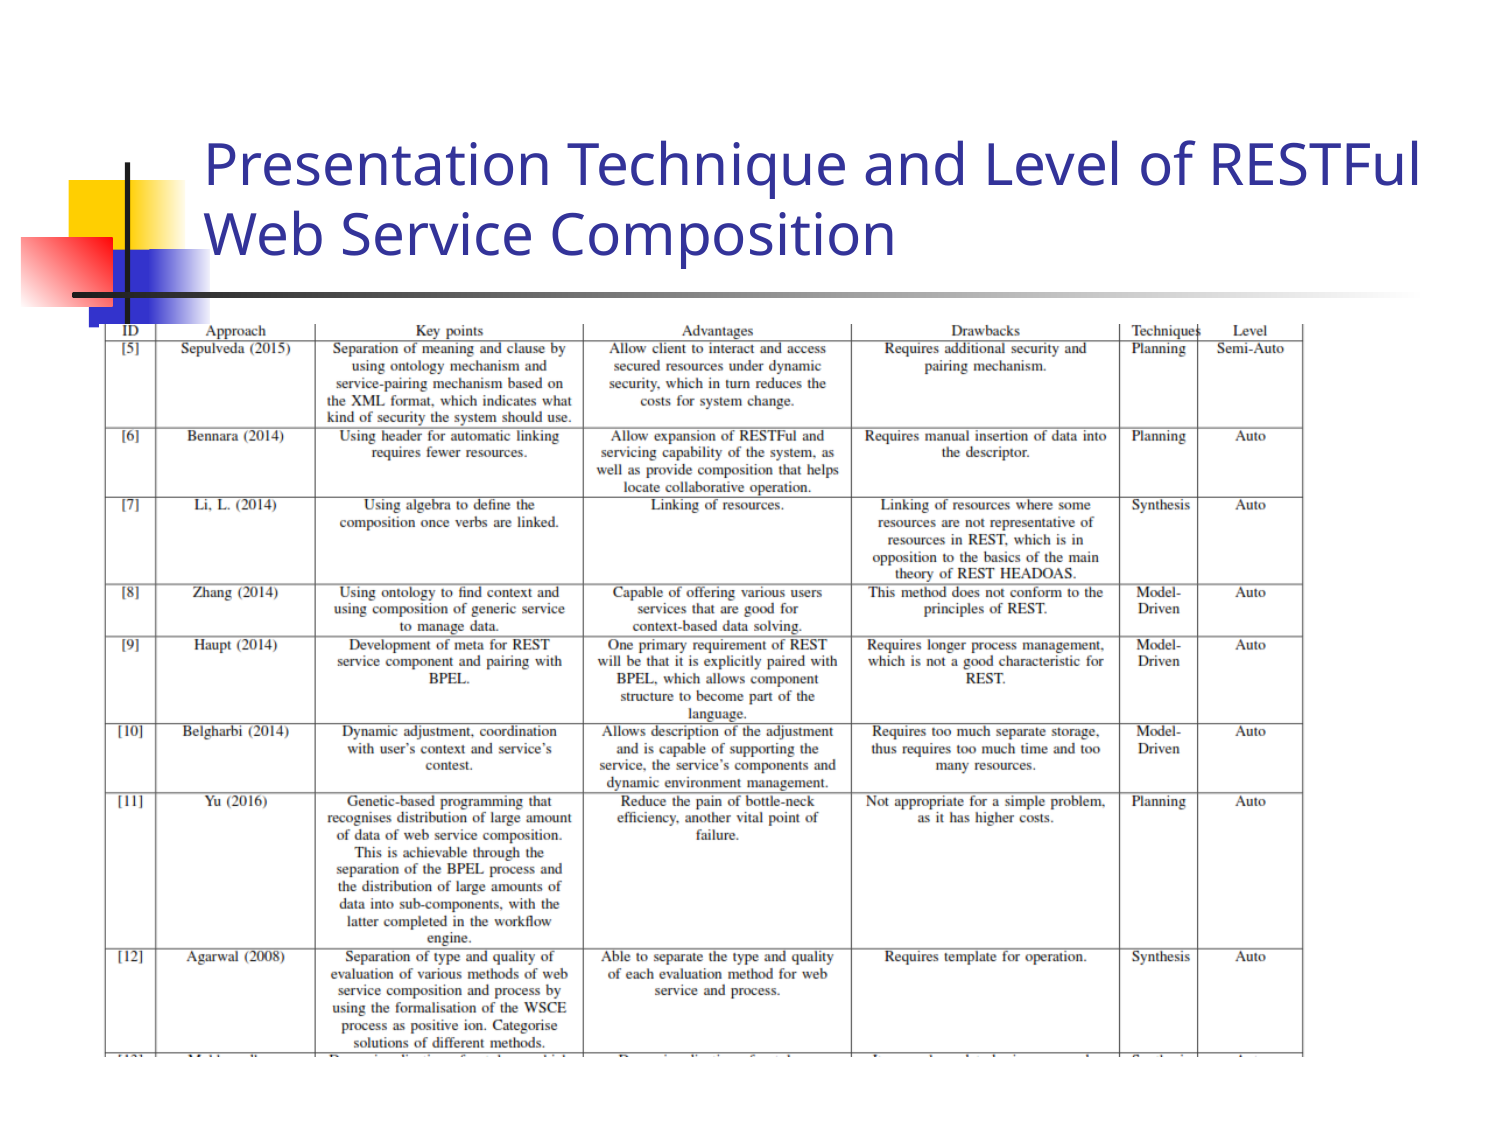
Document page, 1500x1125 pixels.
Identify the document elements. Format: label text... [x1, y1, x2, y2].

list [99, 324, 1330, 1057]
title Presentation Technique and Level of RESTFul Web Service Composition [188, 35, 1468, 275]
